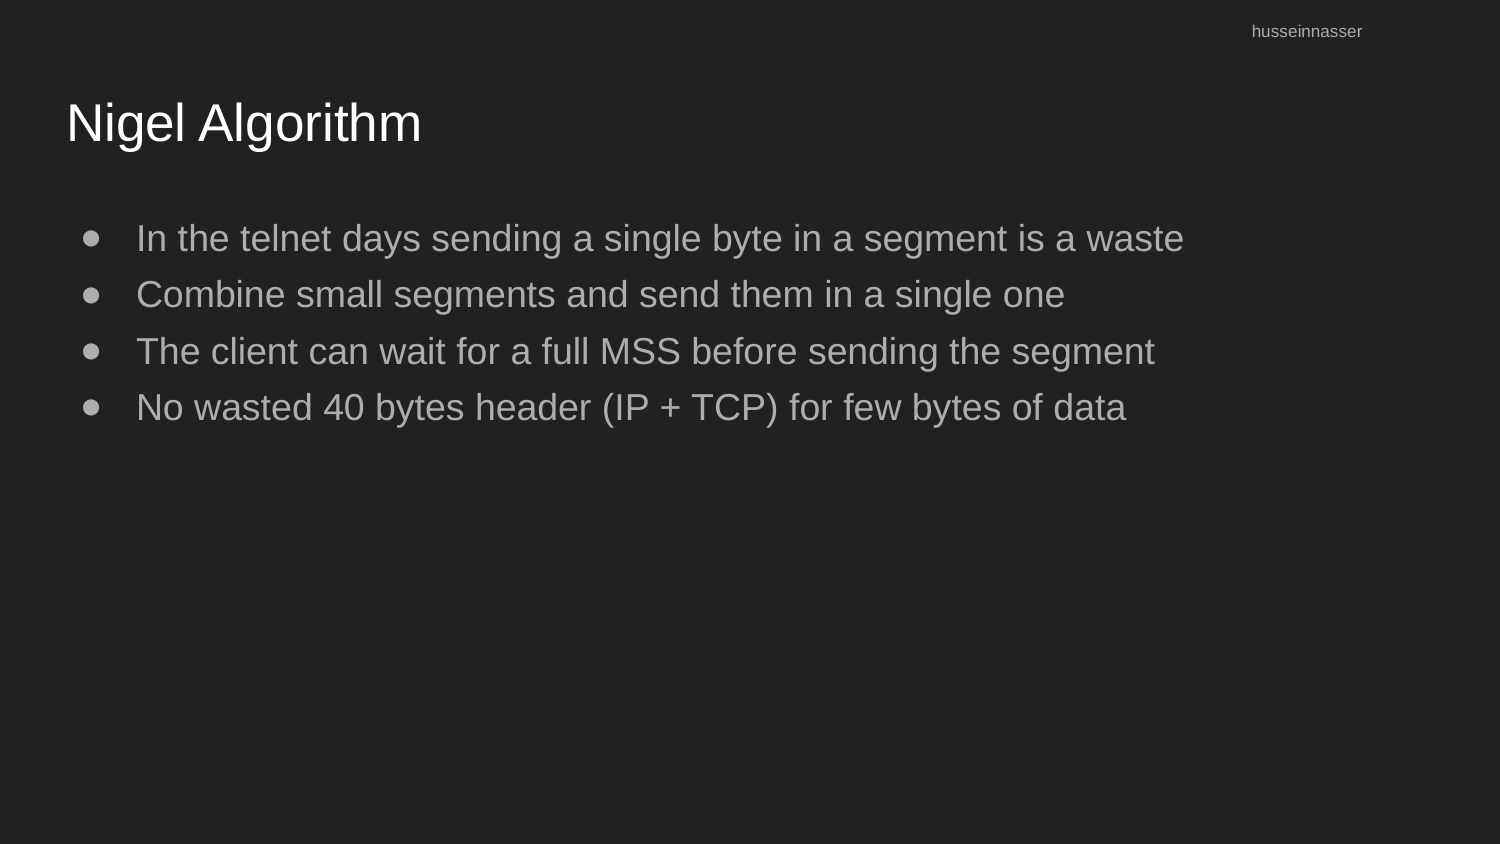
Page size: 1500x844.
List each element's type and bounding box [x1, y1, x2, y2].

subtitle [1236, 11, 1492, 53]
list [46, 188, 1444, 498]
title [51, 72, 1449, 167]
